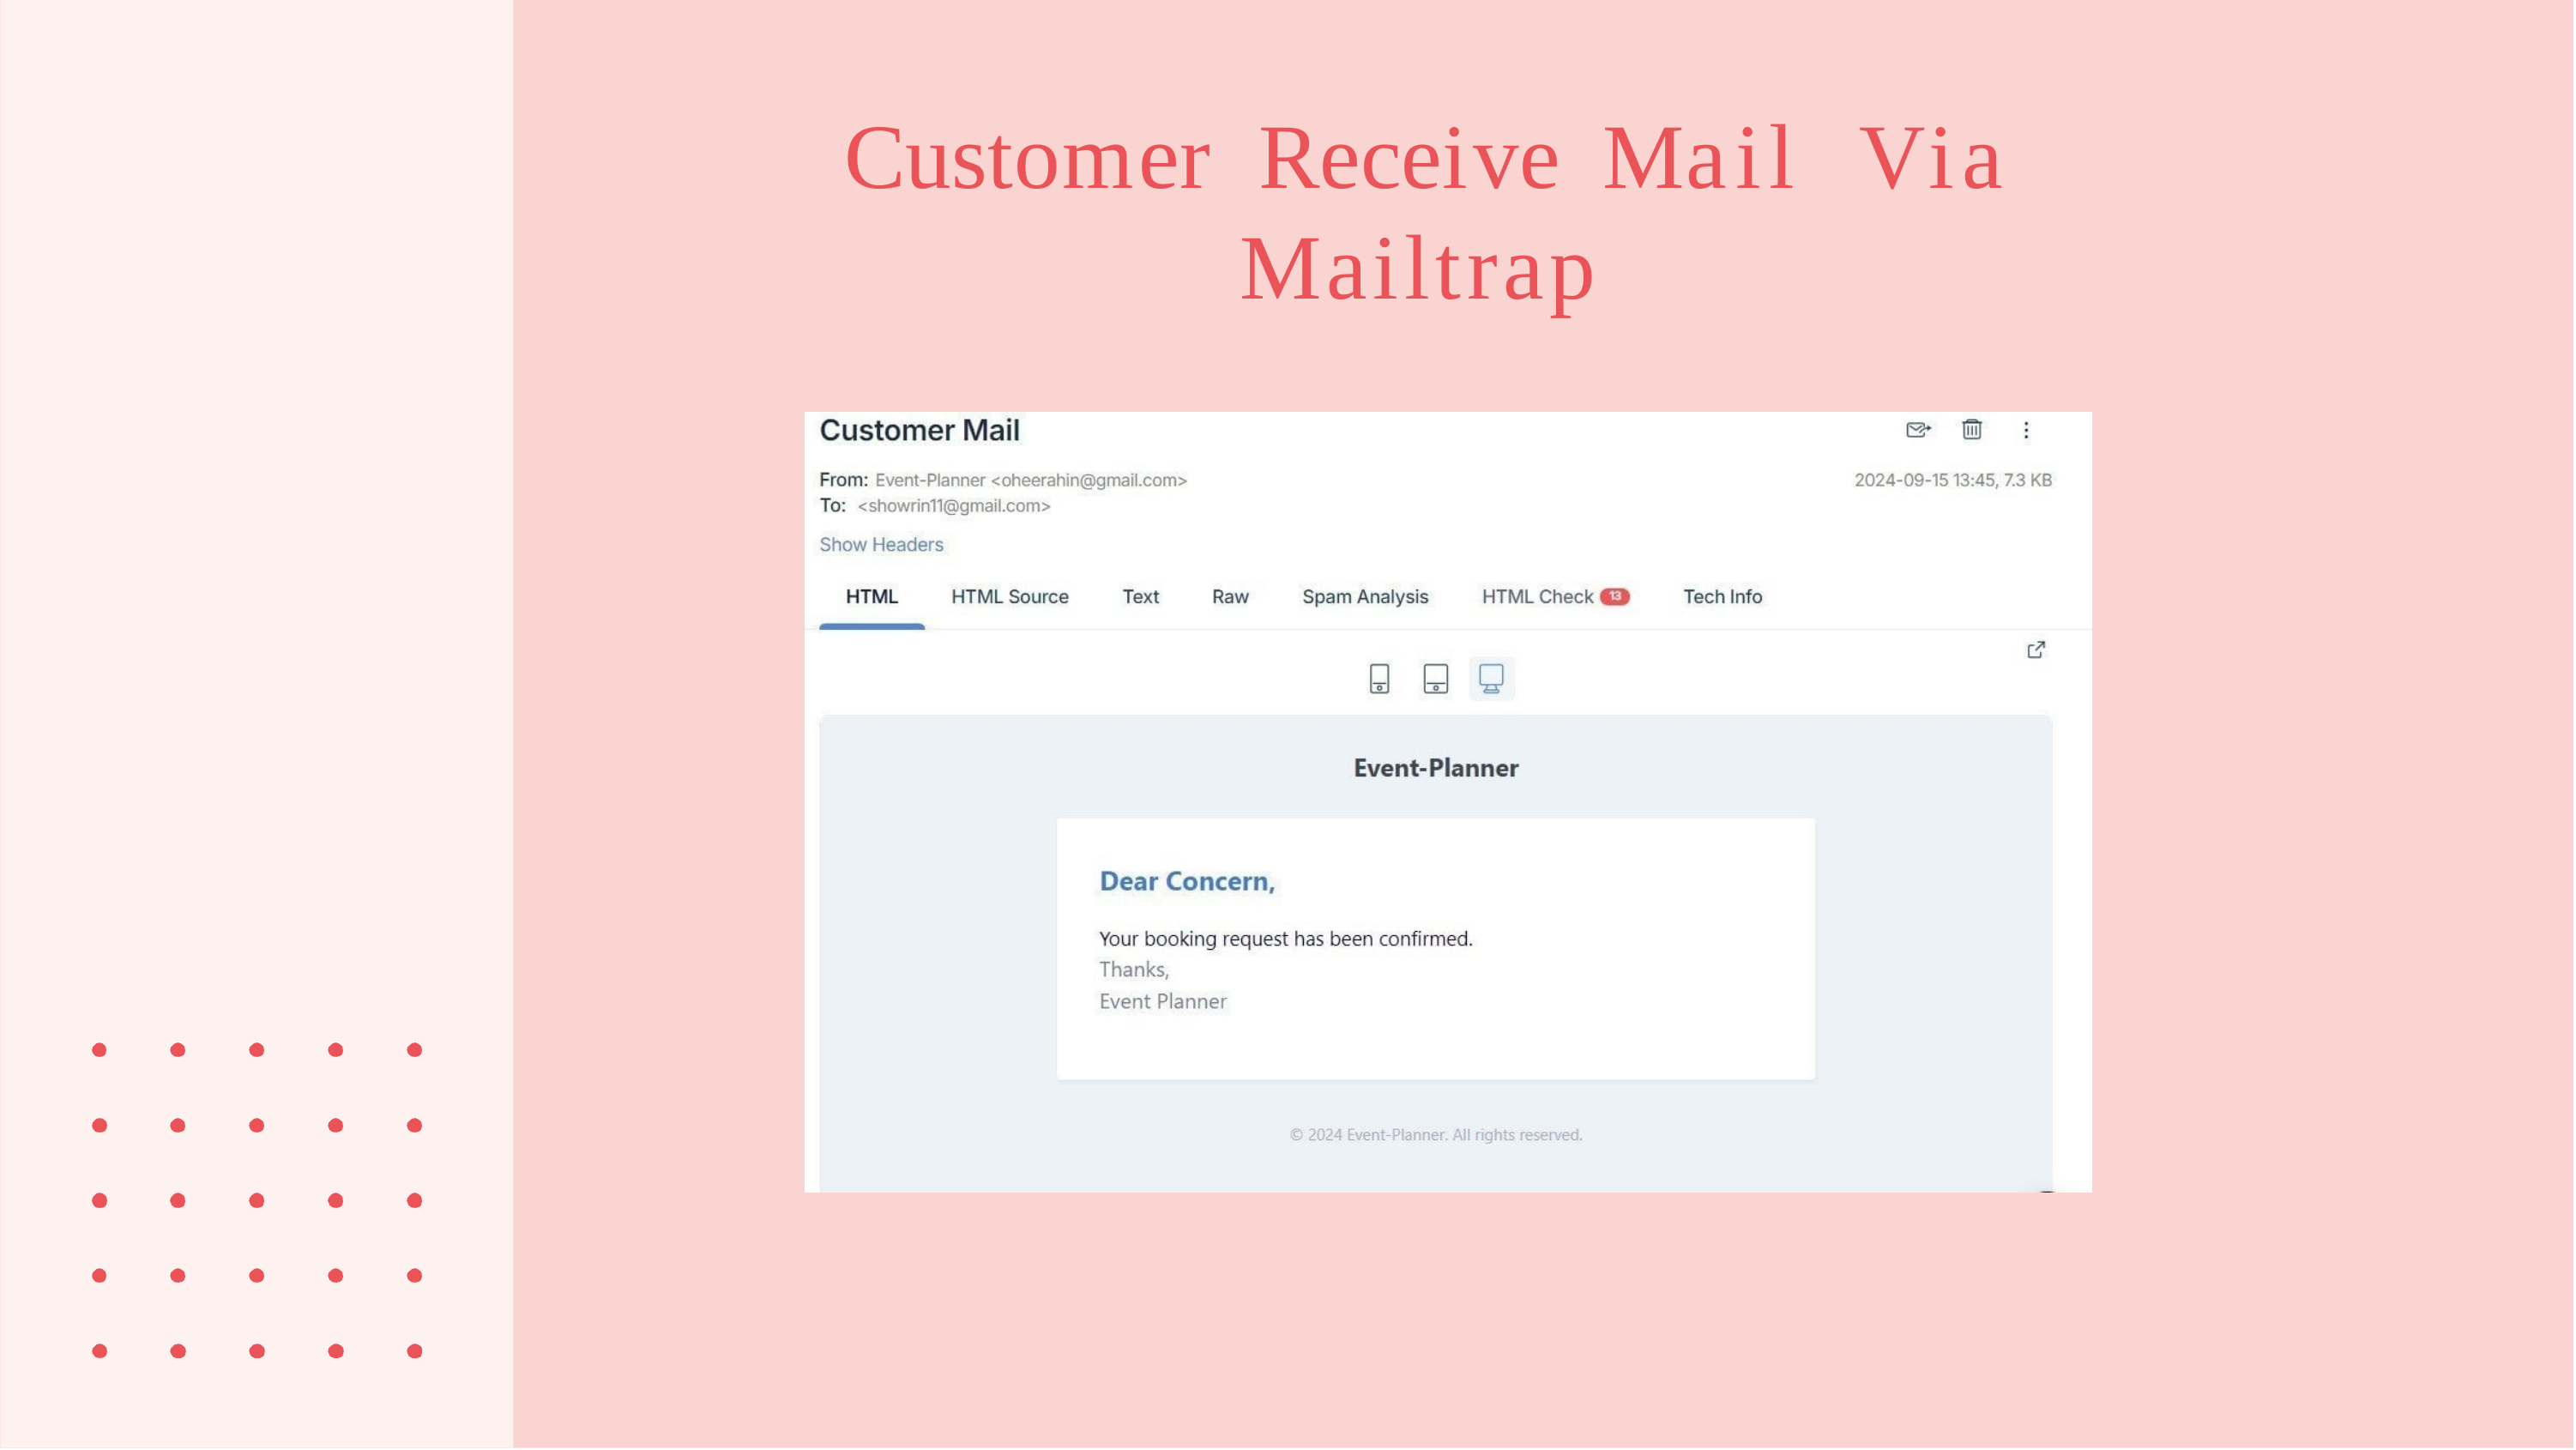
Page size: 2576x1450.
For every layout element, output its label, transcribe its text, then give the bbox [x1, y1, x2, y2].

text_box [0, 0, 514, 1448]
title Customer Receive Mail Via Mailtrap [842, 94, 2055, 339]
picture [805, 411, 2093, 1193]
